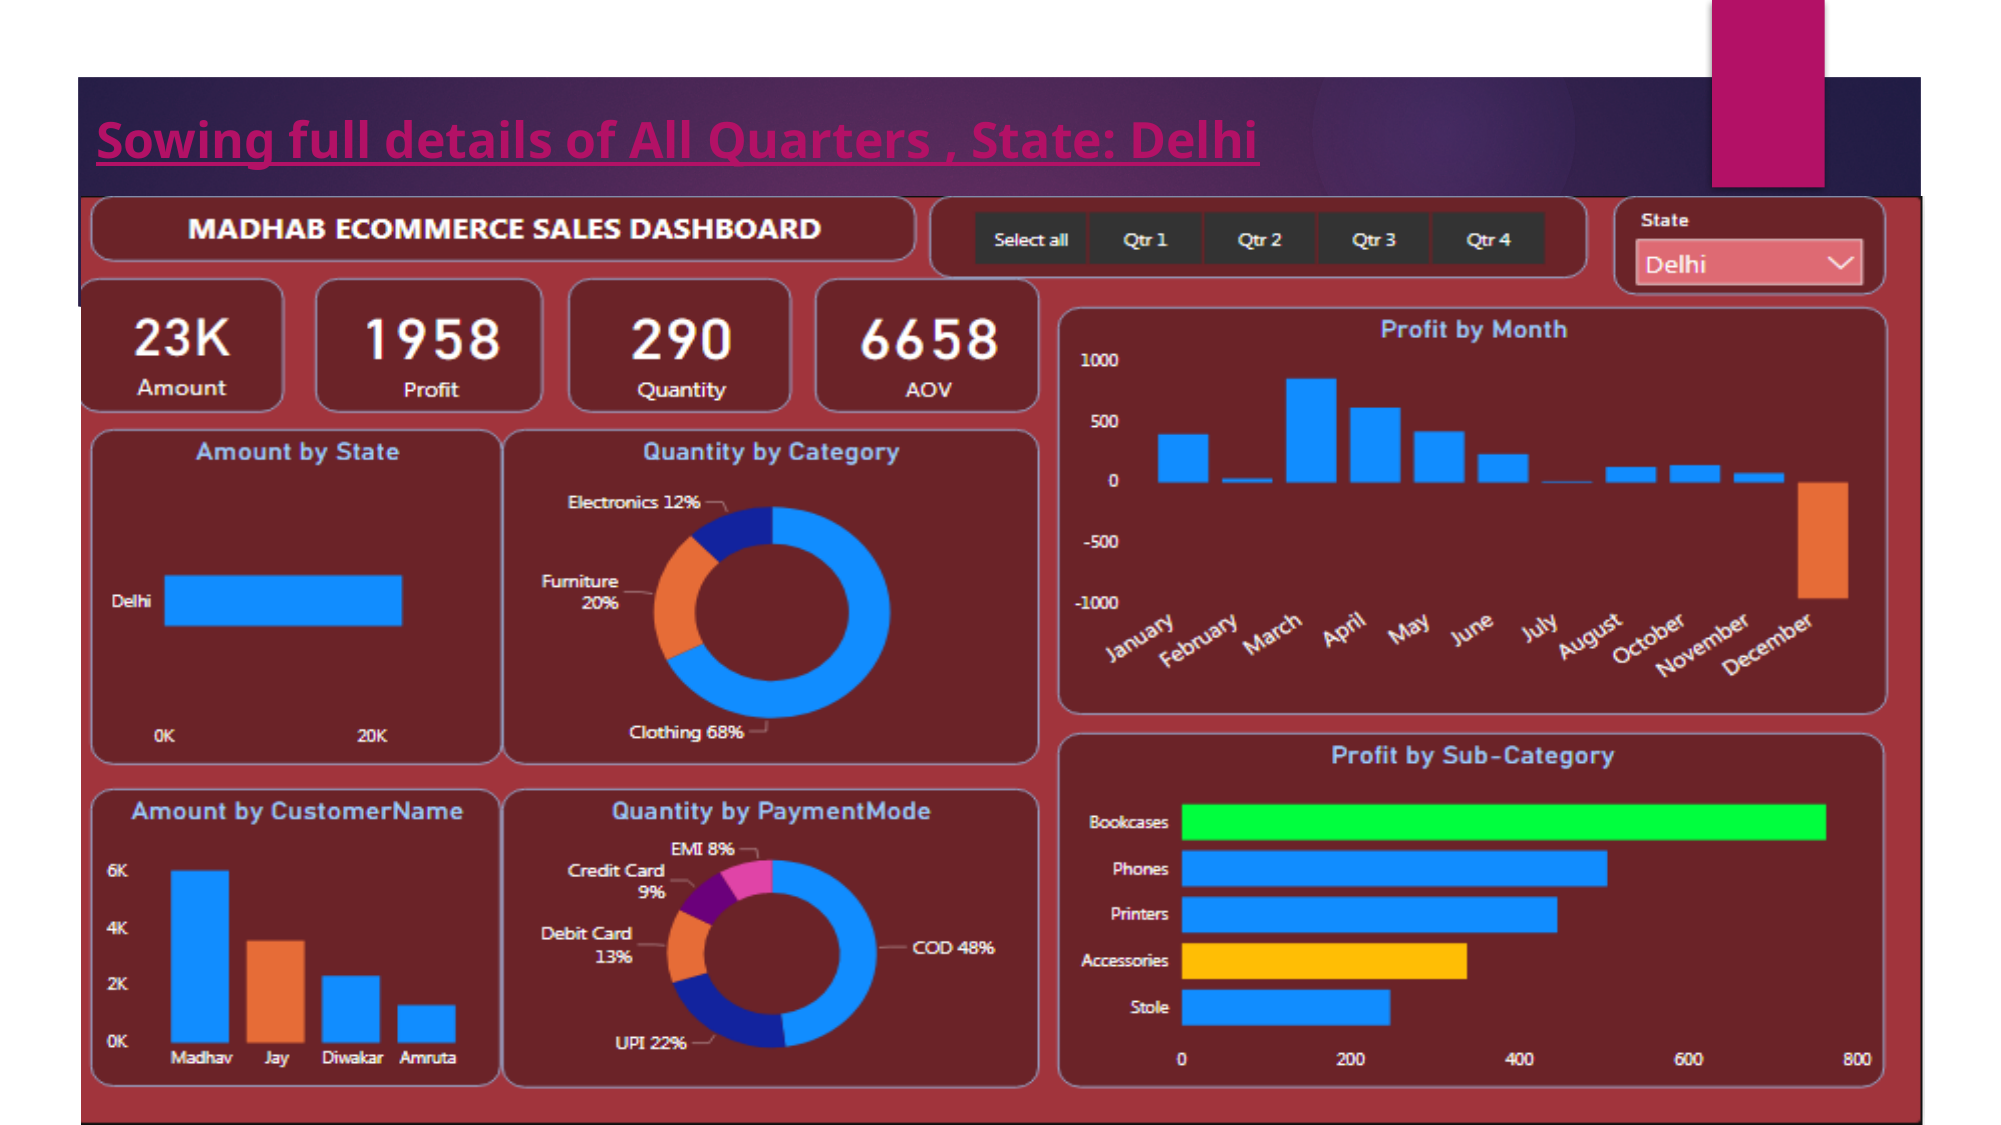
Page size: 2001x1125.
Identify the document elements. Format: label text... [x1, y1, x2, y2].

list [80, 196, 1926, 1125]
title Sowing full details of All Quarters , State: Delhi [81, 80, 1519, 195]
